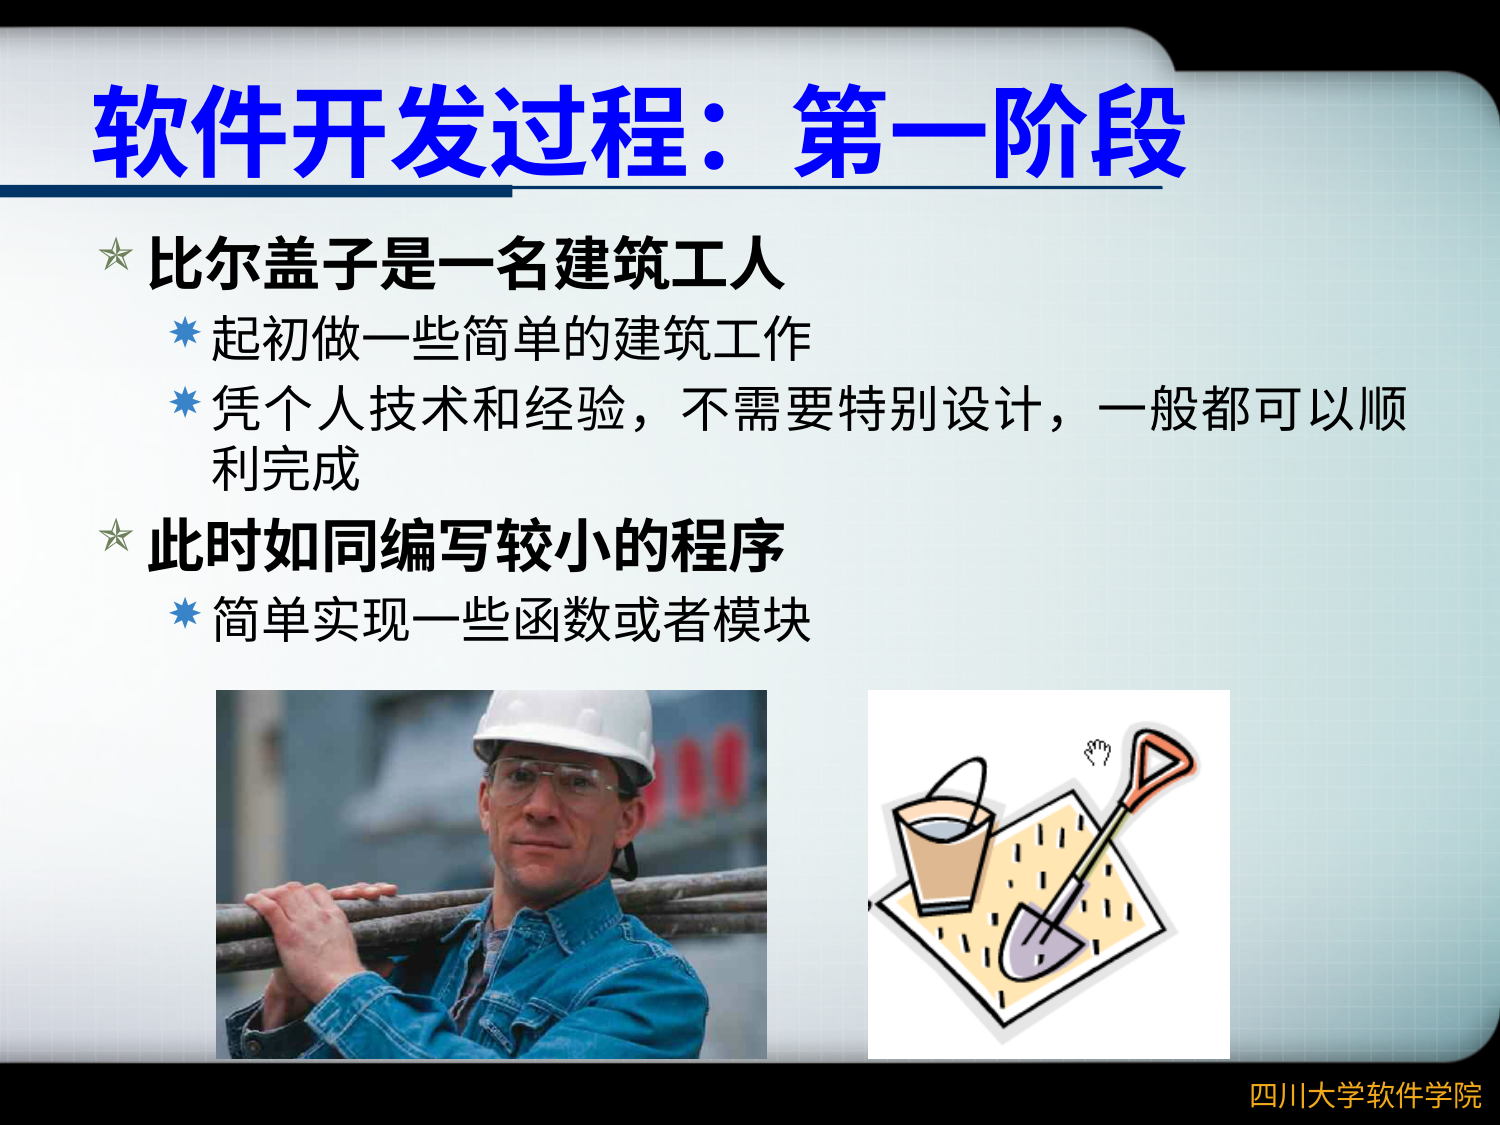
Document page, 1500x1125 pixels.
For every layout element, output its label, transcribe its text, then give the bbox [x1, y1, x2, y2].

picture [0, 0, 1500, 1125]
title 软件开发过程：第一阶段 [75, 78, 1447, 180]
list 比尔盖子是一名建筑工人 起初做一些简单的建筑工作 凭个人技术和经验，不需要特别设计，一般都可以顺利完成 此时如同编写较小的程序 简单实现一些函数或者模块 [75, 219, 1424, 1059]
